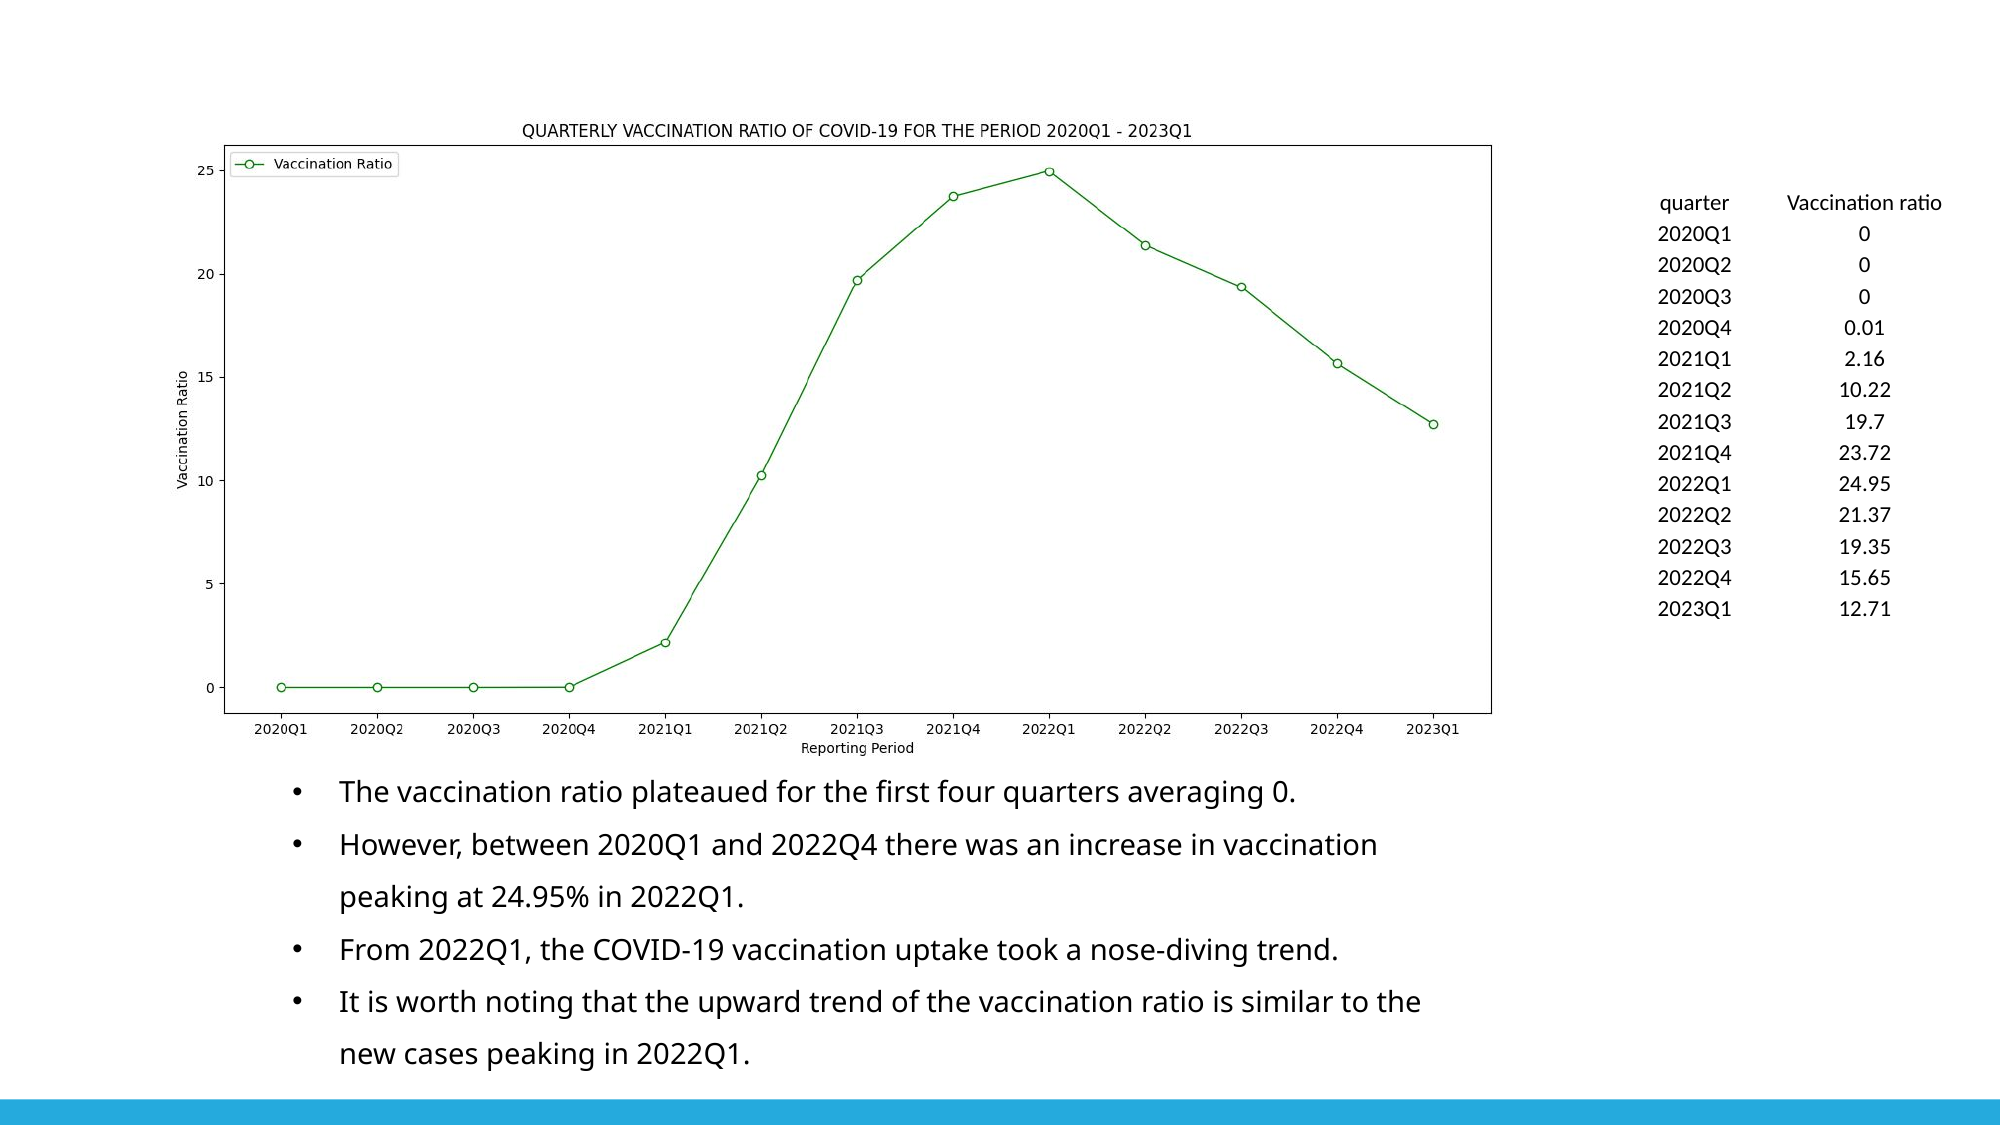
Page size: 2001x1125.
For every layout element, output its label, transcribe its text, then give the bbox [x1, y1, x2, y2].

table_cell 19.35 [1780, 532, 1950, 563]
table_cell 2020Q4 [1610, 313, 1780, 345]
table_cell 24.95 [1780, 469, 1950, 501]
table_cell 12.71 [1780, 594, 1950, 626]
table_cell 2022Q1 [1610, 469, 1780, 501]
table_cell 2021Q4 [1610, 438, 1780, 469]
table_cell 10.22 [1780, 376, 1950, 407]
table_cell 2021Q2 [1610, 376, 1780, 407]
table_cell 23.72 [1780, 438, 1950, 469]
table_cell 2021Q3 [1610, 407, 1780, 438]
table_cell 2.16 [1780, 345, 1950, 376]
table_cell 2021Q1 [1610, 345, 1780, 376]
table_cell 2020Q3 [1610, 282, 1780, 313]
table_cell 0 [1780, 251, 1950, 282]
table_header Vaccination ratio [1780, 188, 1950, 220]
table_cell 21.37 [1780, 501, 1950, 532]
table_cell 0 [1780, 282, 1950, 313]
table_cell 2020Q1 [1610, 220, 1780, 251]
table_cell 2022Q3 [1610, 532, 1780, 563]
table_header quarter [1610, 188, 1780, 220]
table_cell 19.7 [1780, 407, 1950, 438]
table_cell 2022Q4 [1610, 563, 1780, 594]
table_cell 15.65 [1780, 563, 1950, 594]
table_cell 0 [1780, 220, 1950, 251]
table_cell 2020Q2 [1610, 251, 1780, 282]
table_cell 0.01 [1780, 313, 1950, 345]
text_box The vaccination ratio plateaued for the first four quarters averaging 0. However, between 2020Q1 and 2022Q4 there was an increase in vaccination peaking at 24.95% in 2022Q1. From 2022Q1, the COVID-19 vaccination uptake took a nose-diving trend. It is worth noting that the upward trend of the vaccination ratio is similar to the new cases peaking in 2022Q1. [277, 766, 1485, 1078]
picture [169, 109, 1504, 760]
table_cell 2022Q2 [1610, 501, 1780, 532]
table_cell 2023Q1 [1610, 594, 1780, 626]
